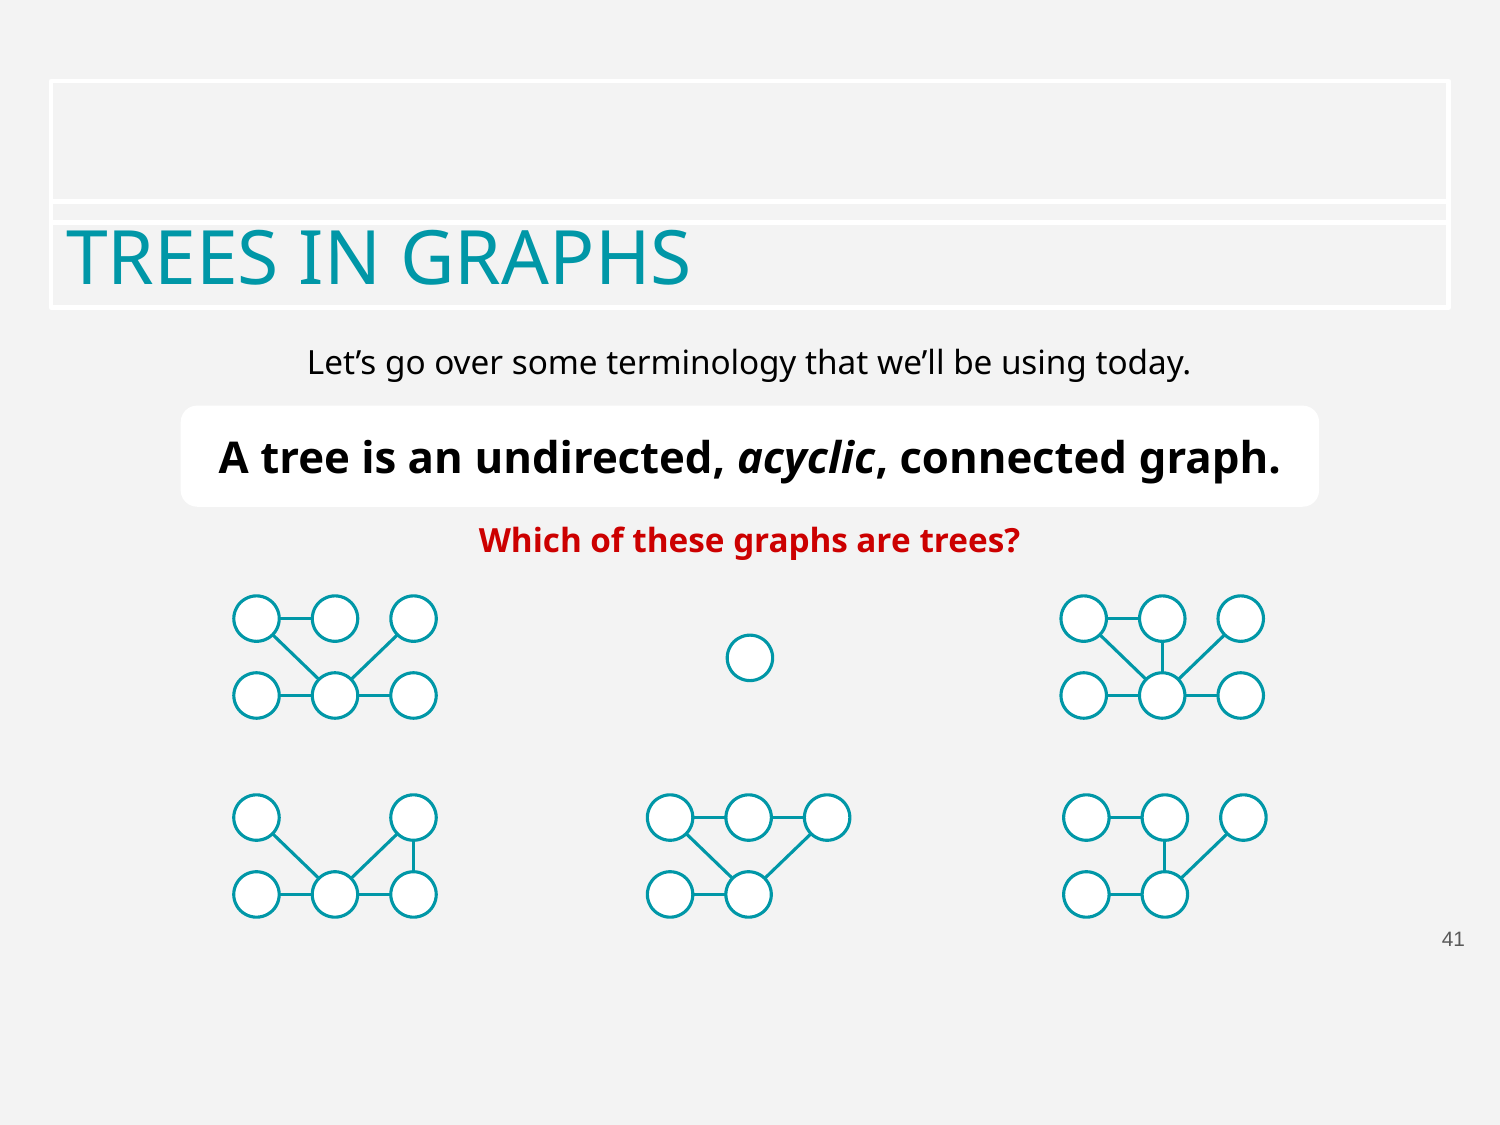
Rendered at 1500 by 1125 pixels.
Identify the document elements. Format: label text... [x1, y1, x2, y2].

text_box [390, 872, 437, 918]
text_box [1142, 872, 1188, 918]
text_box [764, 833, 812, 879]
title TREES IN GRAPHS [51, 201, 1449, 301]
text_box [1139, 672, 1185, 719]
text_box [1060, 595, 1107, 642]
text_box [1178, 634, 1225, 680]
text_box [1180, 833, 1228, 879]
text_box [233, 794, 280, 841]
text_box [804, 794, 850, 841]
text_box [1099, 634, 1147, 680]
text_box [727, 635, 773, 681]
text_box A tree is an undirected, acyclic, connected graph. [180, 405, 1320, 506]
text_box [312, 871, 358, 918]
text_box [350, 634, 398, 680]
text_box [312, 595, 358, 642]
text_box Which of these graphs are trees? [51, 506, 1449, 571]
text_box [390, 672, 437, 719]
text_box Let’s go over some terminology that we’ll be using today. [51, 301, 1449, 421]
text_box [1220, 794, 1267, 841]
text_box [1218, 595, 1264, 642]
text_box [685, 833, 733, 879]
text_box [1218, 672, 1264, 719]
text_box [725, 871, 772, 918]
slide_number 41 [1389, 905, 1480, 971]
text_box [1063, 871, 1110, 918]
text_box [647, 794, 693, 841]
text_box [1060, 672, 1107, 719]
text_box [272, 634, 320, 680]
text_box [272, 833, 320, 879]
text_box [647, 871, 693, 918]
text_box [1139, 595, 1186, 642]
text_box [1063, 794, 1110, 841]
text_box [312, 672, 358, 719]
text_box [725, 794, 772, 841]
text_box [390, 794, 437, 841]
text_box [350, 833, 398, 879]
text_box [233, 871, 280, 918]
text_box [233, 672, 280, 719]
text_box [233, 595, 280, 642]
text_box [390, 595, 437, 642]
text_box [1142, 794, 1188, 841]
